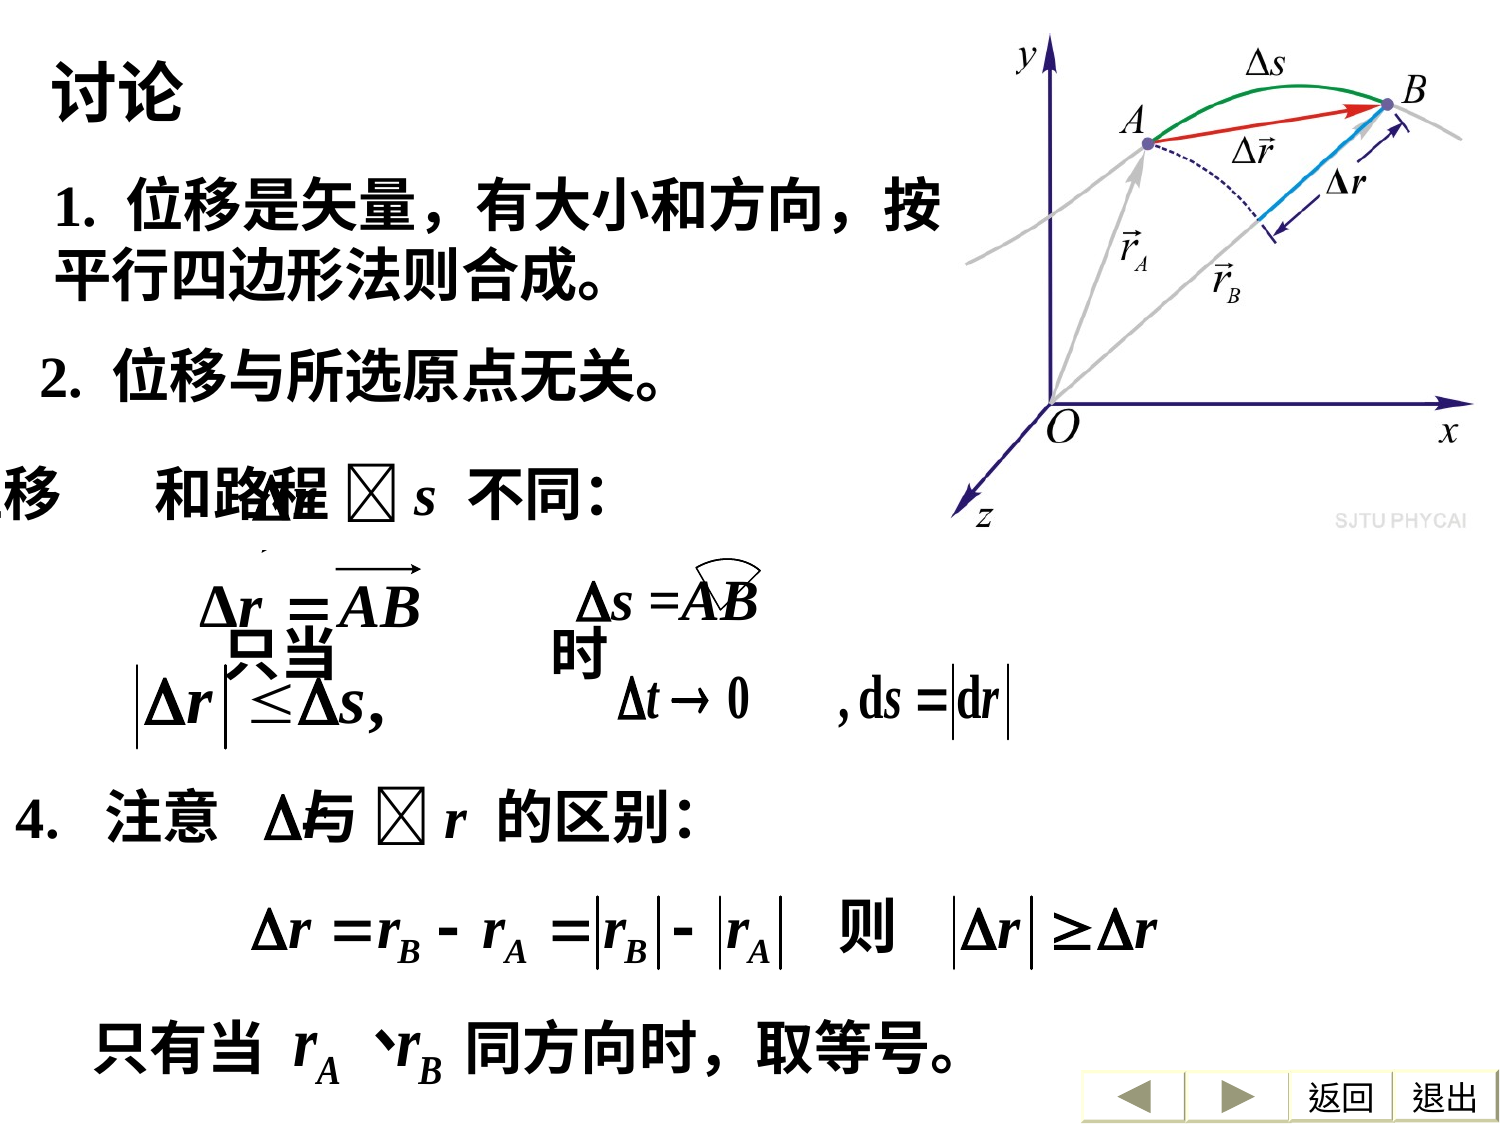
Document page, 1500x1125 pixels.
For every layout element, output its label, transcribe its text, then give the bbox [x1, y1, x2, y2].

text_box 3. 位移 和路程 s 不同： 且 只当 时 [0, 449, 1051, 815]
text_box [283, 996, 455, 1097]
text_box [241, 883, 1173, 980]
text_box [610, 650, 1020, 751]
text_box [253, 778, 342, 846]
text_box 4. 注意 与 r 的区别： [1, 739, 809, 865]
text_box 1. 位移是矢量，有大小和方向，按平行四边形法则合成。 [38, 160, 943, 316]
text_box s =AB [560, 554, 777, 640]
text_box 只有当 同方向时，取等号。 [76, 1003, 1010, 1125]
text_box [190, 550, 434, 639]
picture [950, 33, 1479, 531]
text_box 讨论 [32, 43, 202, 139]
text_box [696, 559, 761, 610]
text_box 2. 位移与所选原点无关。 [24, 332, 734, 417]
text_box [124, 650, 396, 764]
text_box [241, 458, 330, 527]
